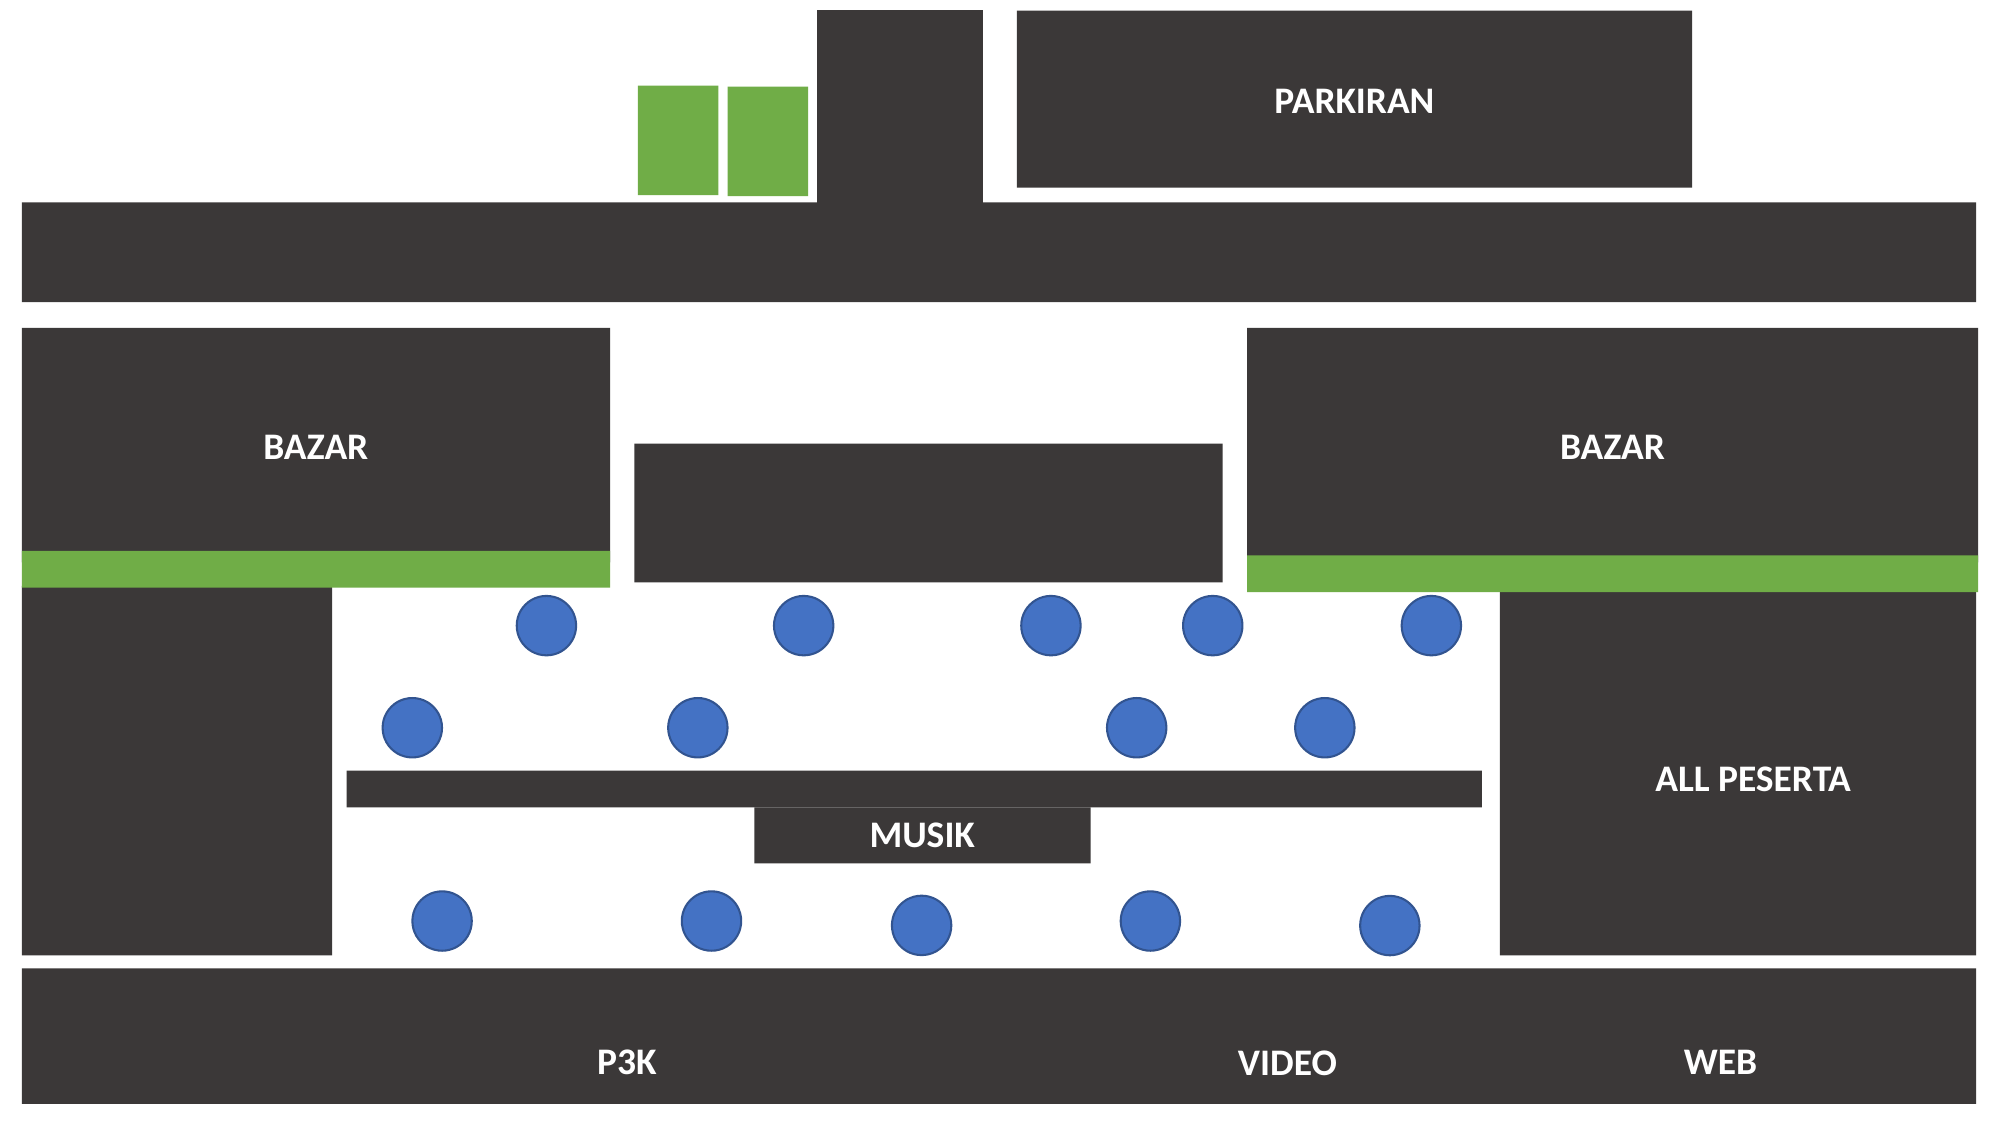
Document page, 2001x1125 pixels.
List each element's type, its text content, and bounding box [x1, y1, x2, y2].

text_box [21, 201, 1977, 303]
text_box PARKIRAN [1259, 68, 1450, 129]
text_box [680, 890, 743, 952]
text_box [1119, 890, 1182, 952]
text_box [1359, 894, 1421, 957]
text_box [633, 443, 1224, 583]
text_box [411, 890, 473, 952]
text_box ALL PESERTA [1640, 746, 1867, 807]
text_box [21, 327, 611, 563]
text_box [727, 85, 809, 197]
text_box VIDEO [1223, 1030, 1352, 1090]
text_box [21, 967, 1977, 1105]
text_box [1016, 9, 1693, 189]
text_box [516, 595, 1462, 656]
text_box P3K [582, 1030, 672, 1090]
text_box [1246, 554, 1979, 593]
text_box [21, 563, 611, 589]
text_box [637, 84, 719, 196]
text_box WEB [1669, 1029, 1773, 1090]
text_box [21, 589, 333, 956]
text_box [1499, 593, 1977, 956]
text_box [753, 806, 1092, 864]
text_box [1247, 327, 1979, 563]
text_box [816, 9, 984, 225]
text_box MUSIK [854, 802, 991, 863]
text_box [346, 770, 1483, 808]
text_box [890, 894, 953, 957]
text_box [382, 697, 1355, 758]
